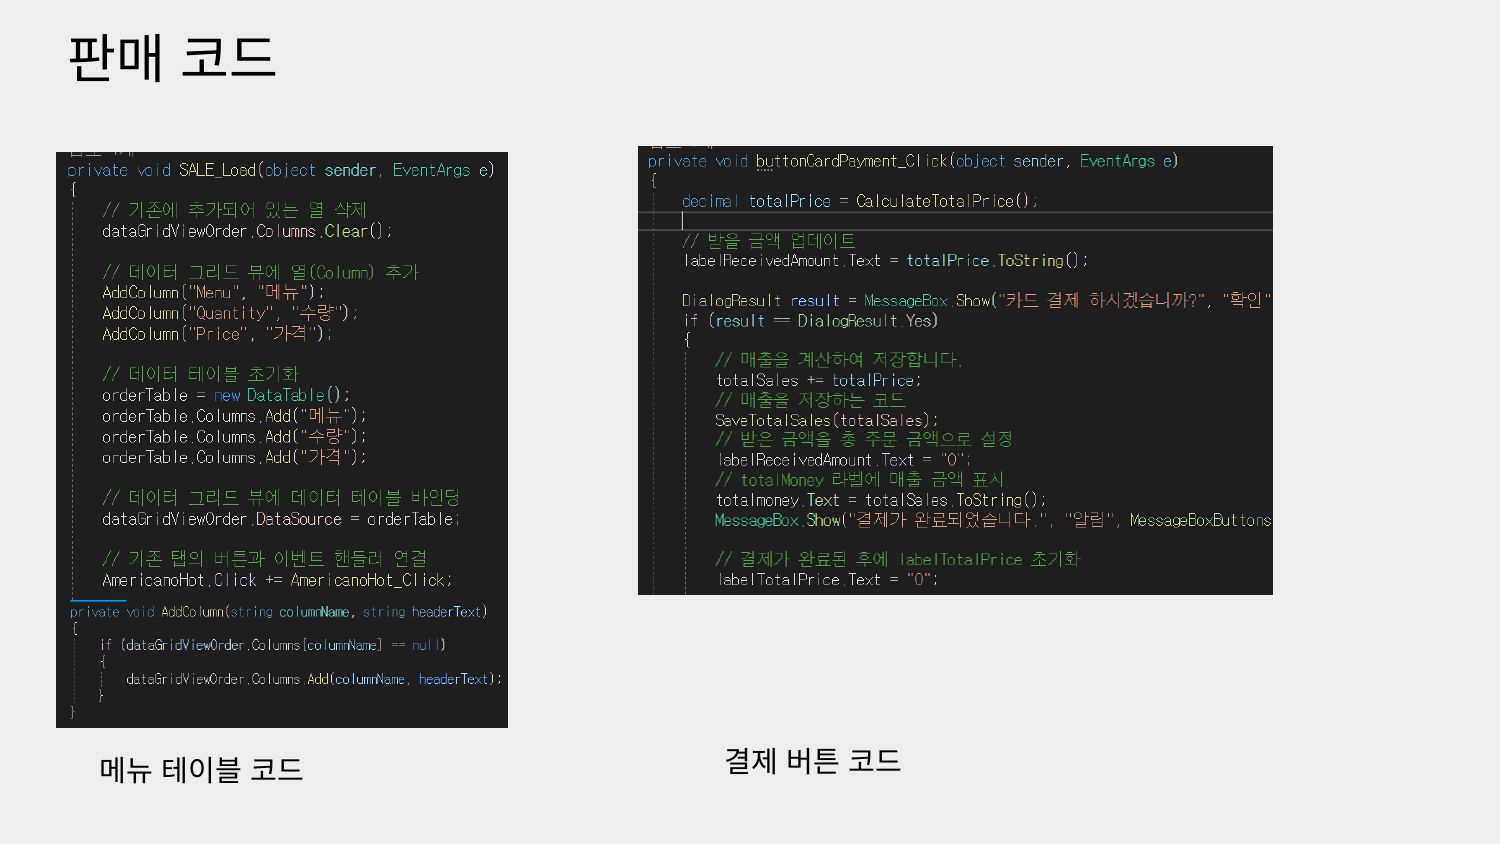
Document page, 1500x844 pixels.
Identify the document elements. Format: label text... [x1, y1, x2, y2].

text_box 결제 버튼 코드 [709, 727, 1015, 793]
picture [56, 151, 508, 728]
picture [638, 146, 1274, 596]
text_box 메뉴 테이블 코드 [84, 737, 461, 803]
title 판매 코드 [52, 11, 1451, 105]
